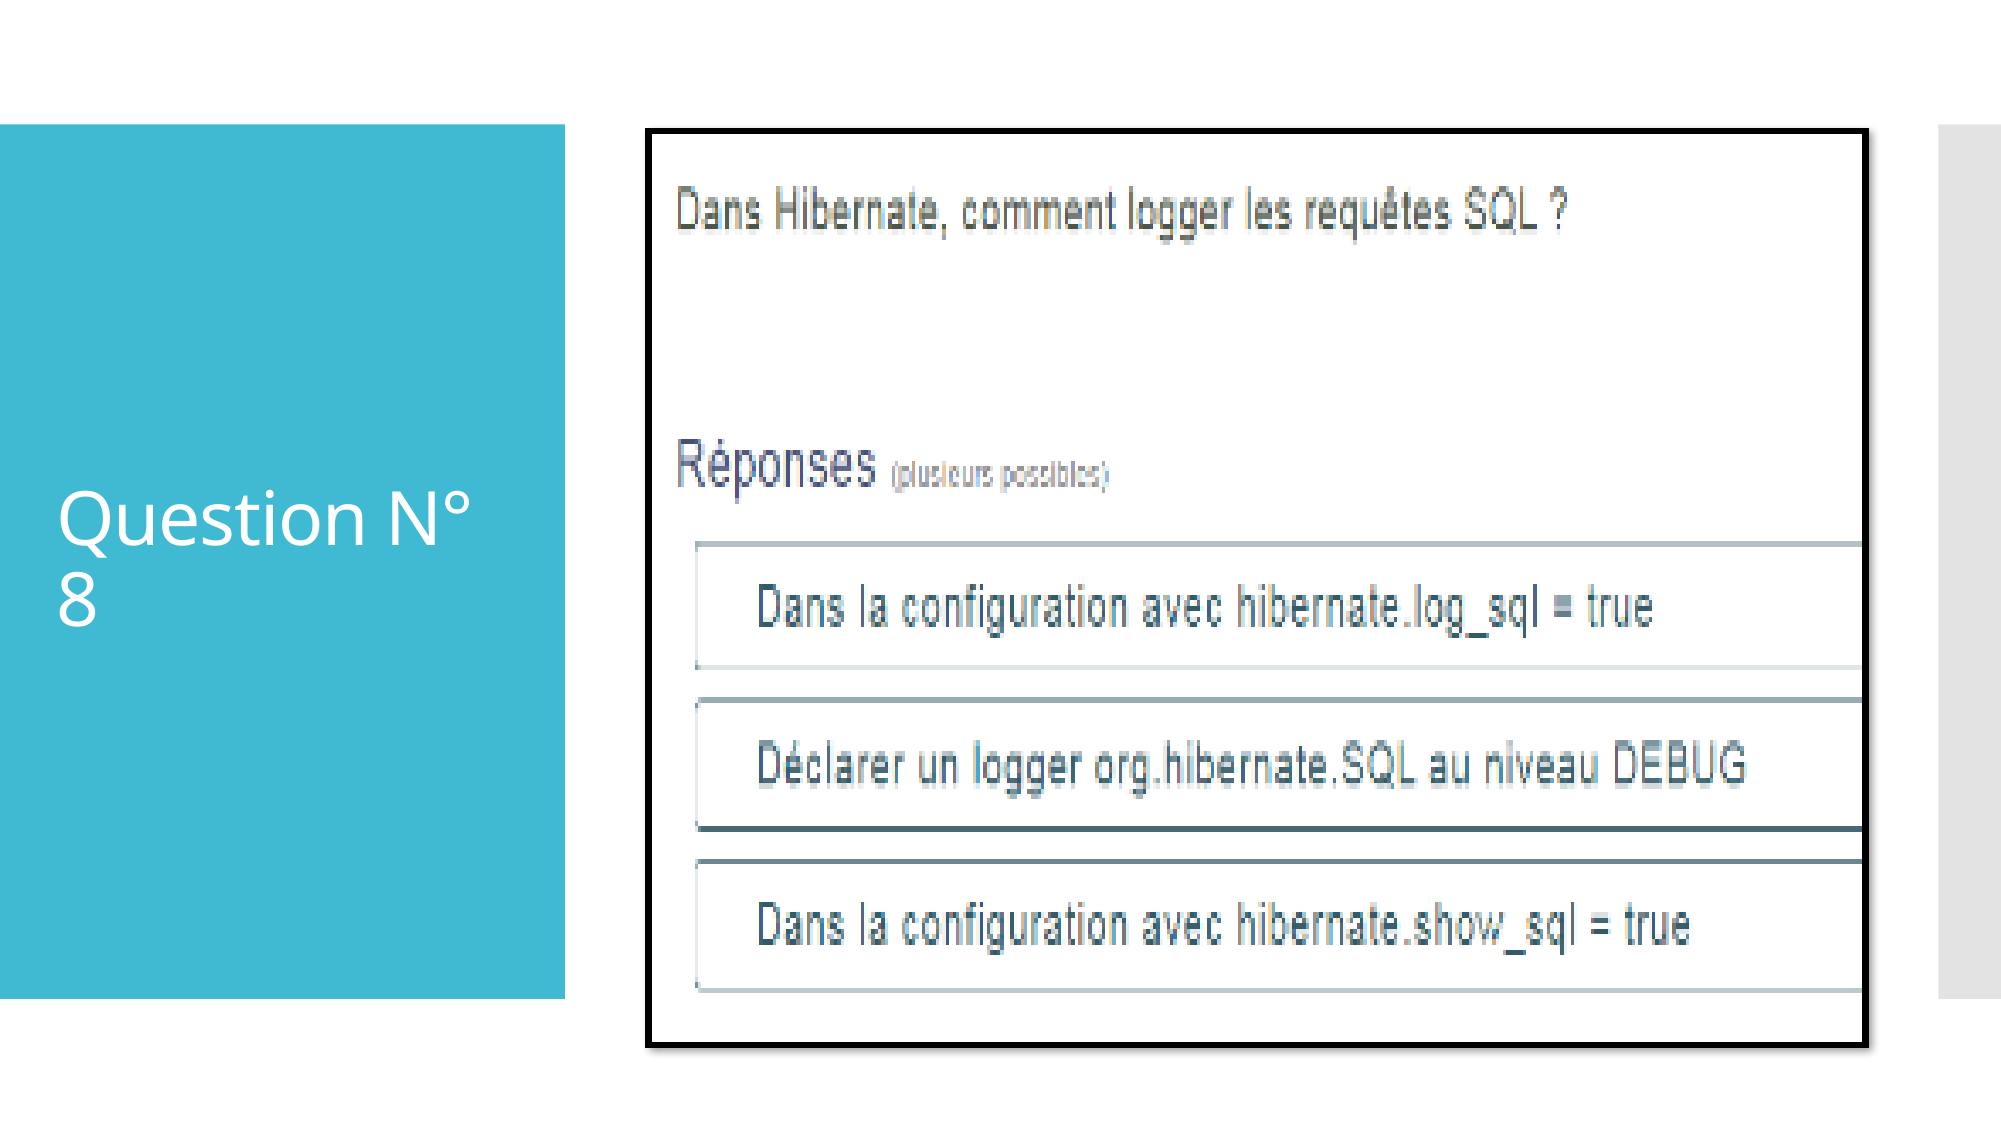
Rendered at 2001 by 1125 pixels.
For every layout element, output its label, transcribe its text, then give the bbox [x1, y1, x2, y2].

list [651, 133, 1863, 1042]
title Question N° 8 [41, 184, 525, 940]
